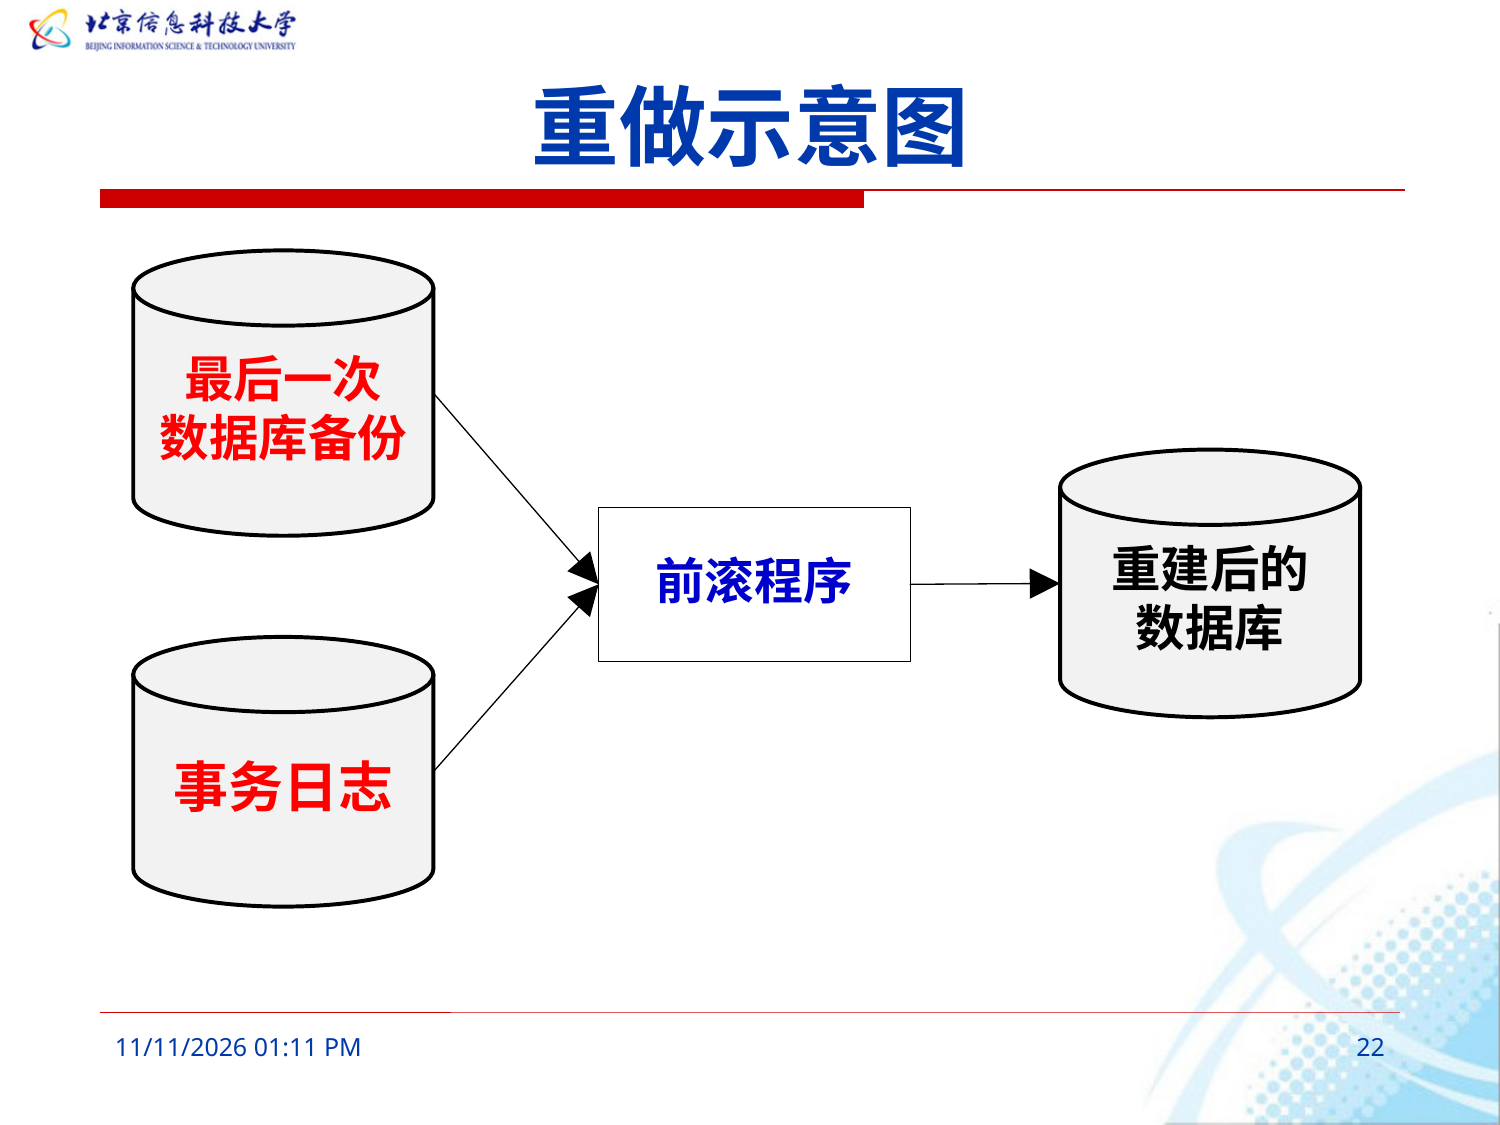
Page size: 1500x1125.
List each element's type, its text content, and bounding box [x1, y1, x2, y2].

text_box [122, 239, 1436, 918]
slide_number 22 [1074, 1024, 1401, 1103]
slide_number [99, 1024, 432, 1103]
picture [0, 1, 1500, 1125]
title 重做示意图 [93, 49, 1407, 185]
